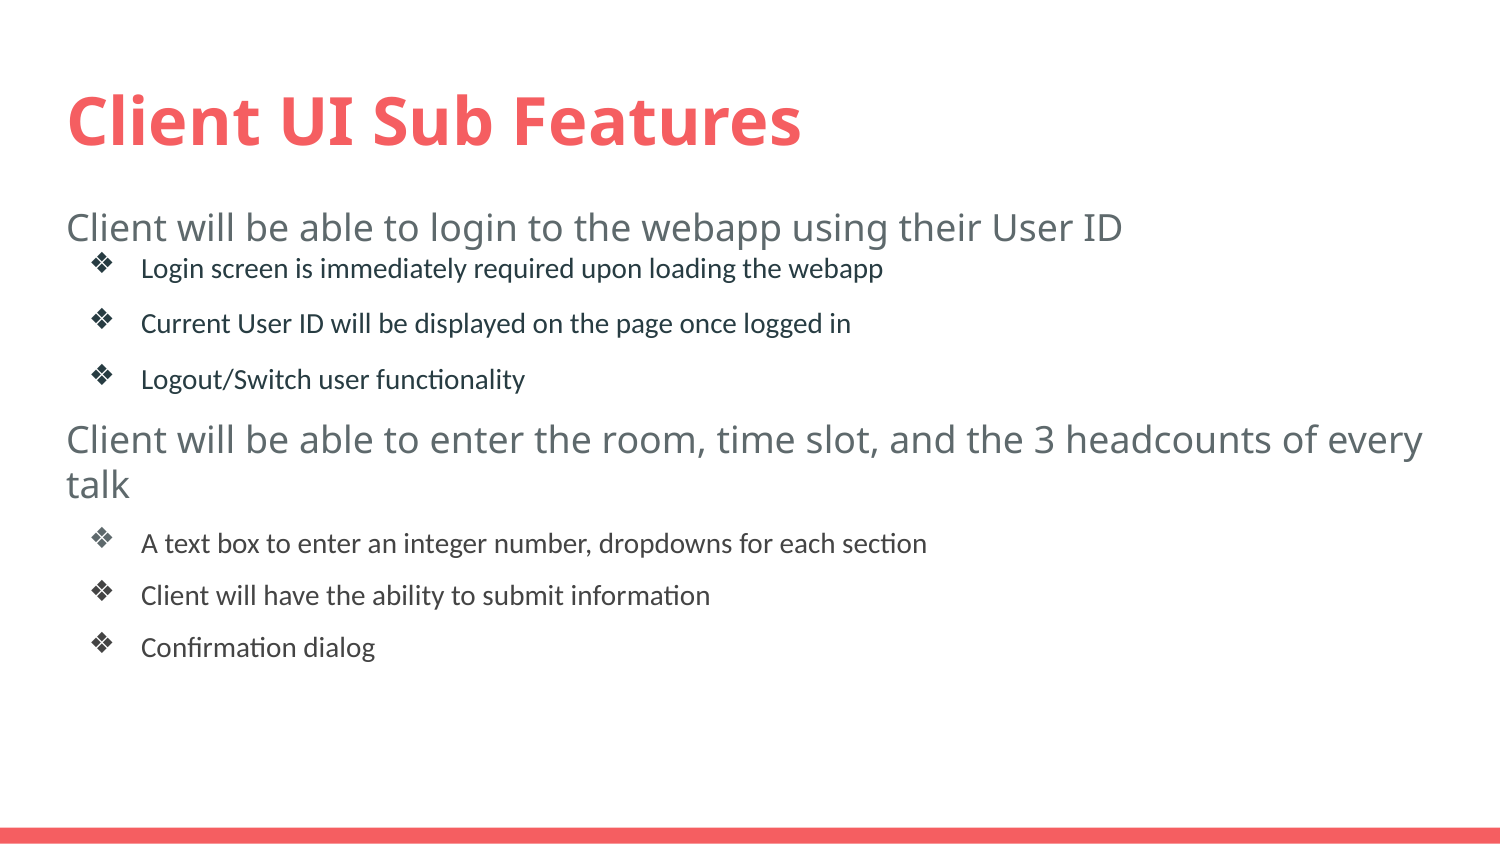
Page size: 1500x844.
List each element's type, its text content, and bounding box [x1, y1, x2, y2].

title Client UI Sub Features [51, 64, 1449, 167]
list Client will be able to login to the webapp using their User ID Login screen is immediately required upon loading the webapp Current User ID will be displayed on the page once logged in Logout/Switch user functionality Client will be able to enter the room, time slot, and the 3 headcounts of every talk A text box to enter an integer number, dropdowns for each section Client will have the ability to submit information Confirmation dialog [51, 189, 1449, 804]
